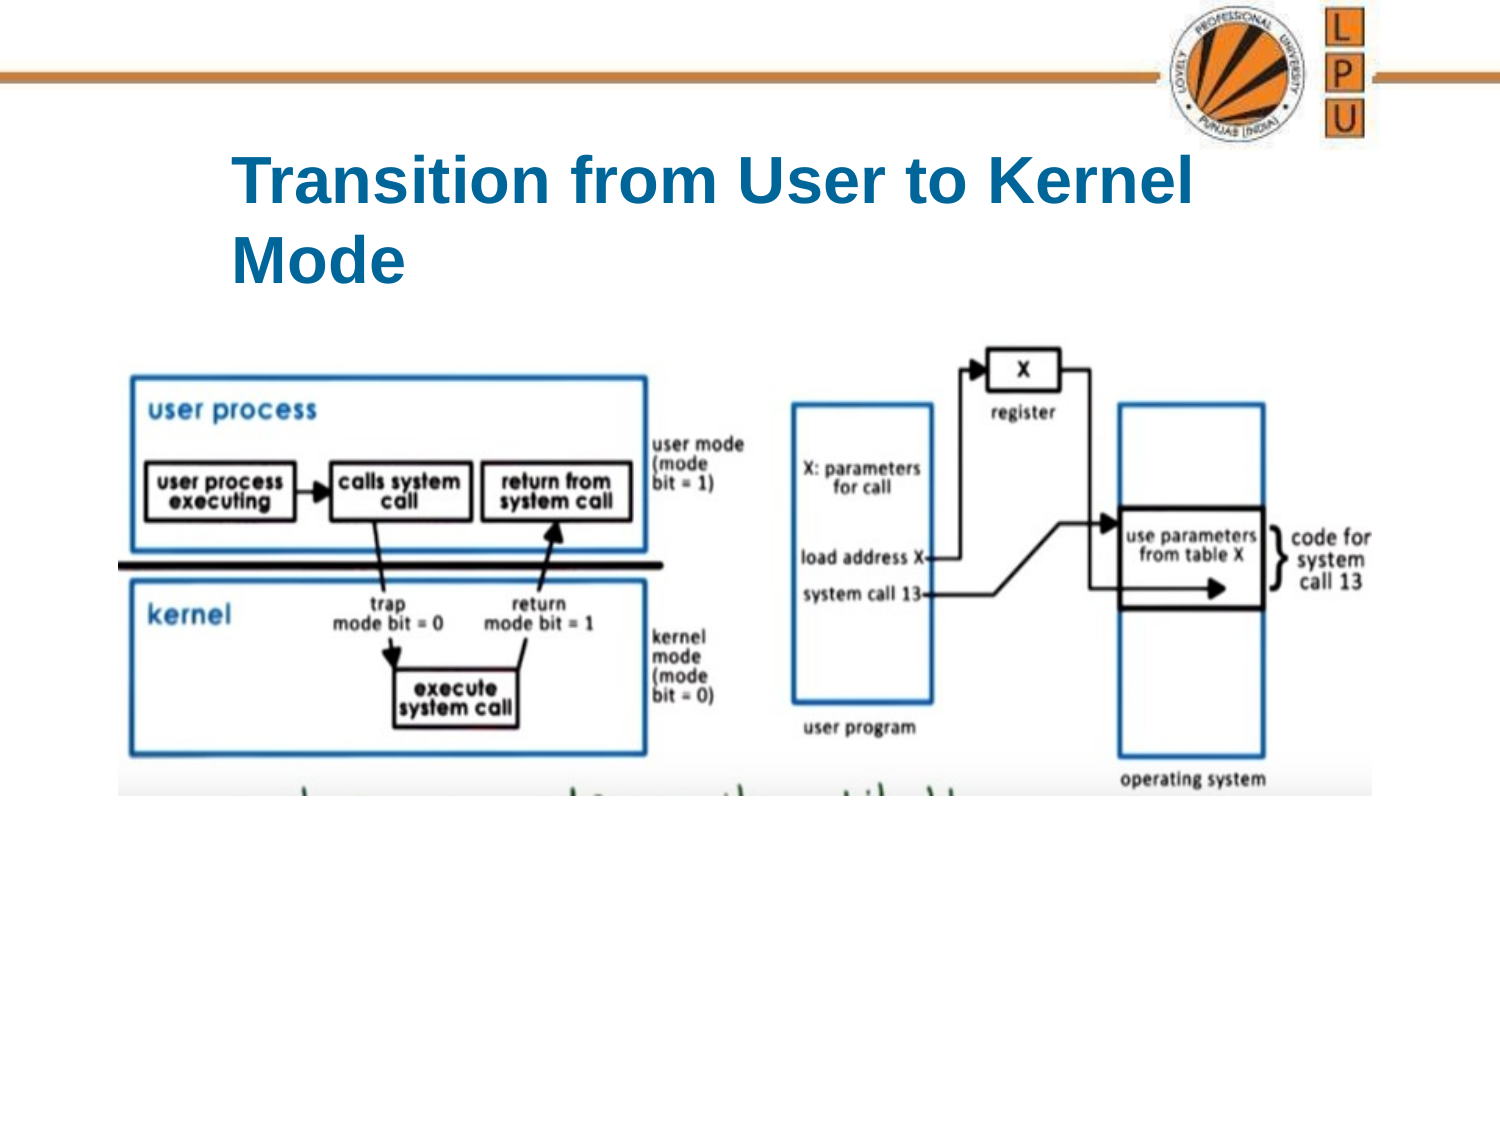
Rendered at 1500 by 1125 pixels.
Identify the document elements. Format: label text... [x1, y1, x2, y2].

picture [118, 338, 1373, 796]
title Transition from User to Kernel Mode [229, 133, 1390, 325]
picture [0, 0, 1500, 152]
